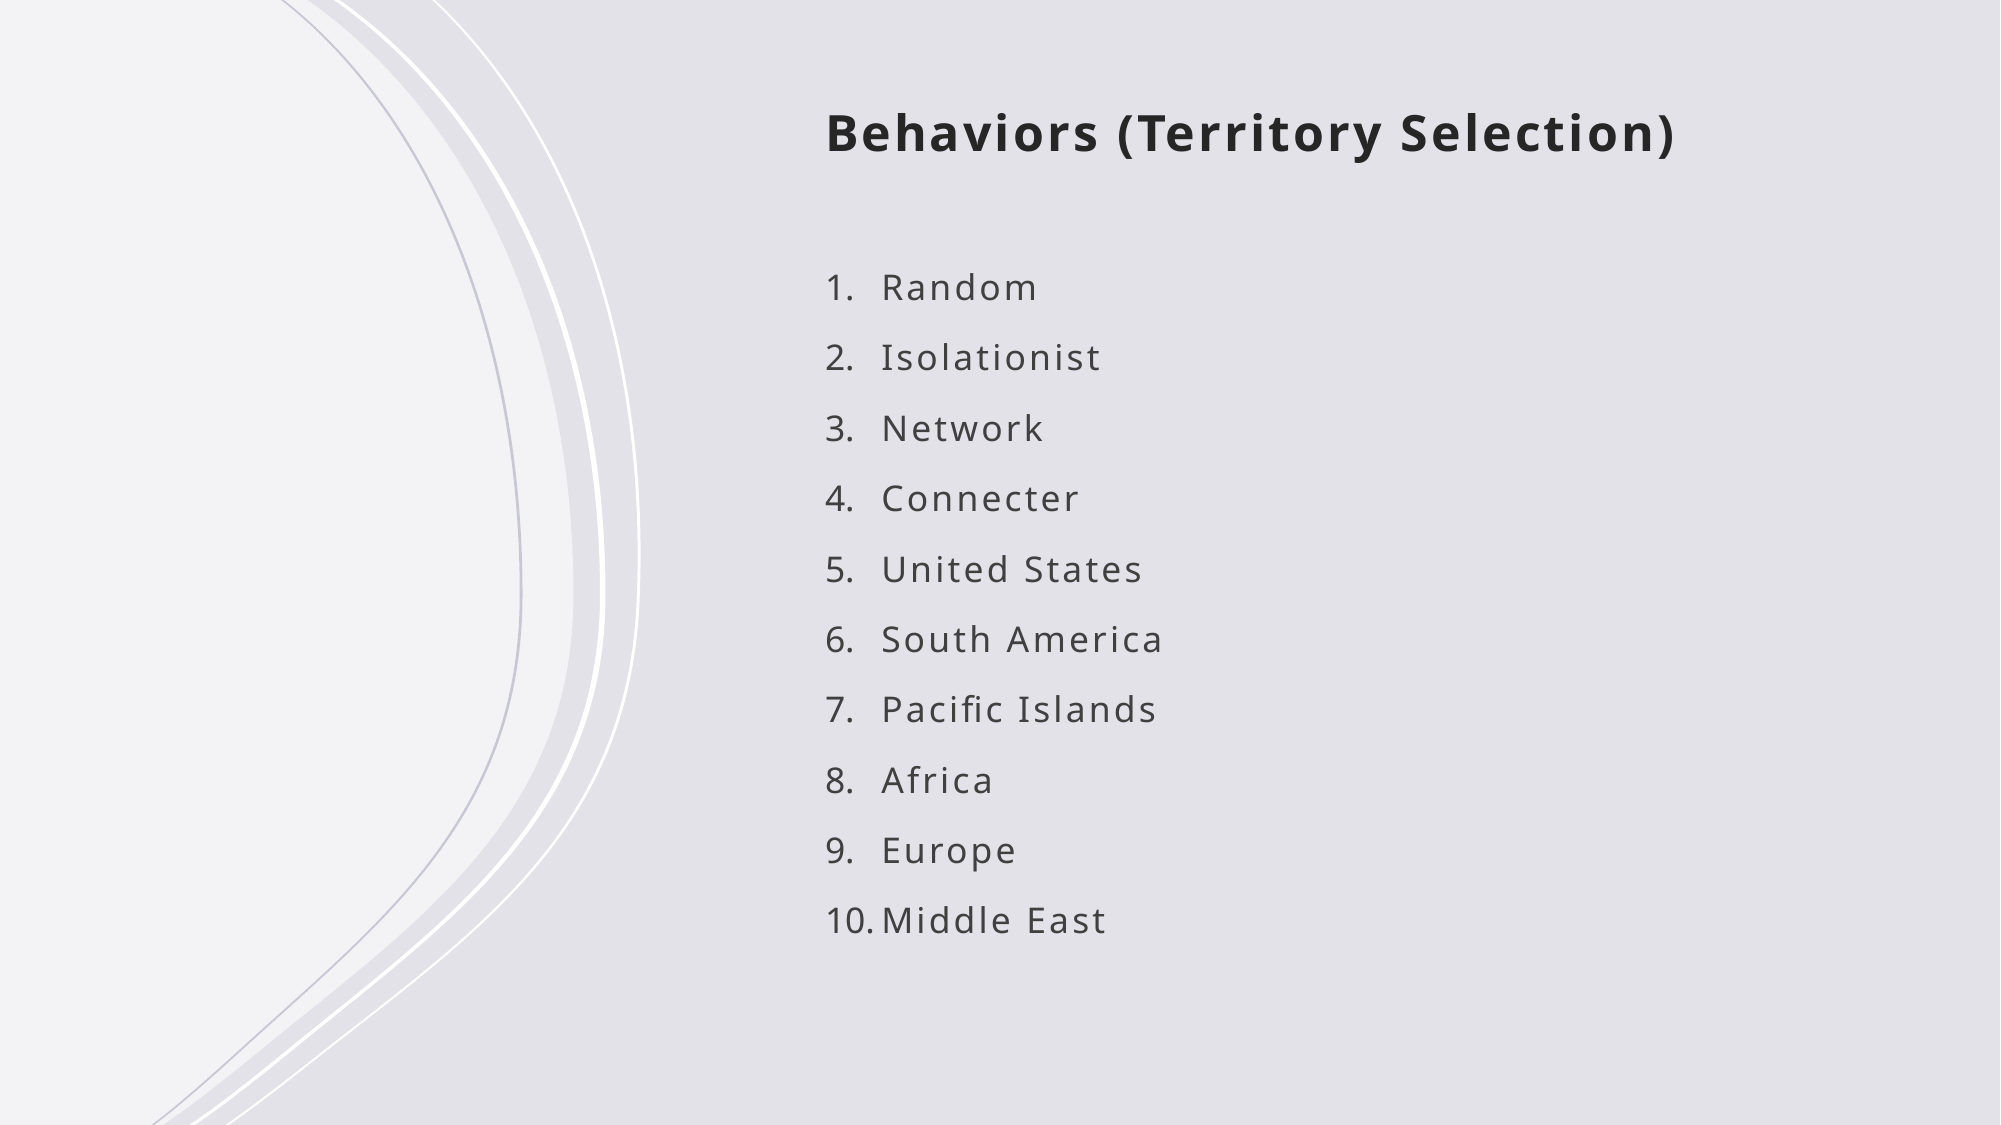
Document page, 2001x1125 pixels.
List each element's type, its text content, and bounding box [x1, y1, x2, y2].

text_box Behaviors (Territory Selection) [806, 16, 1848, 177]
text_box Random Isolationist Network Connecter United States South America Pacific Islands Africa Europe Middle East [806, 176, 1439, 1020]
